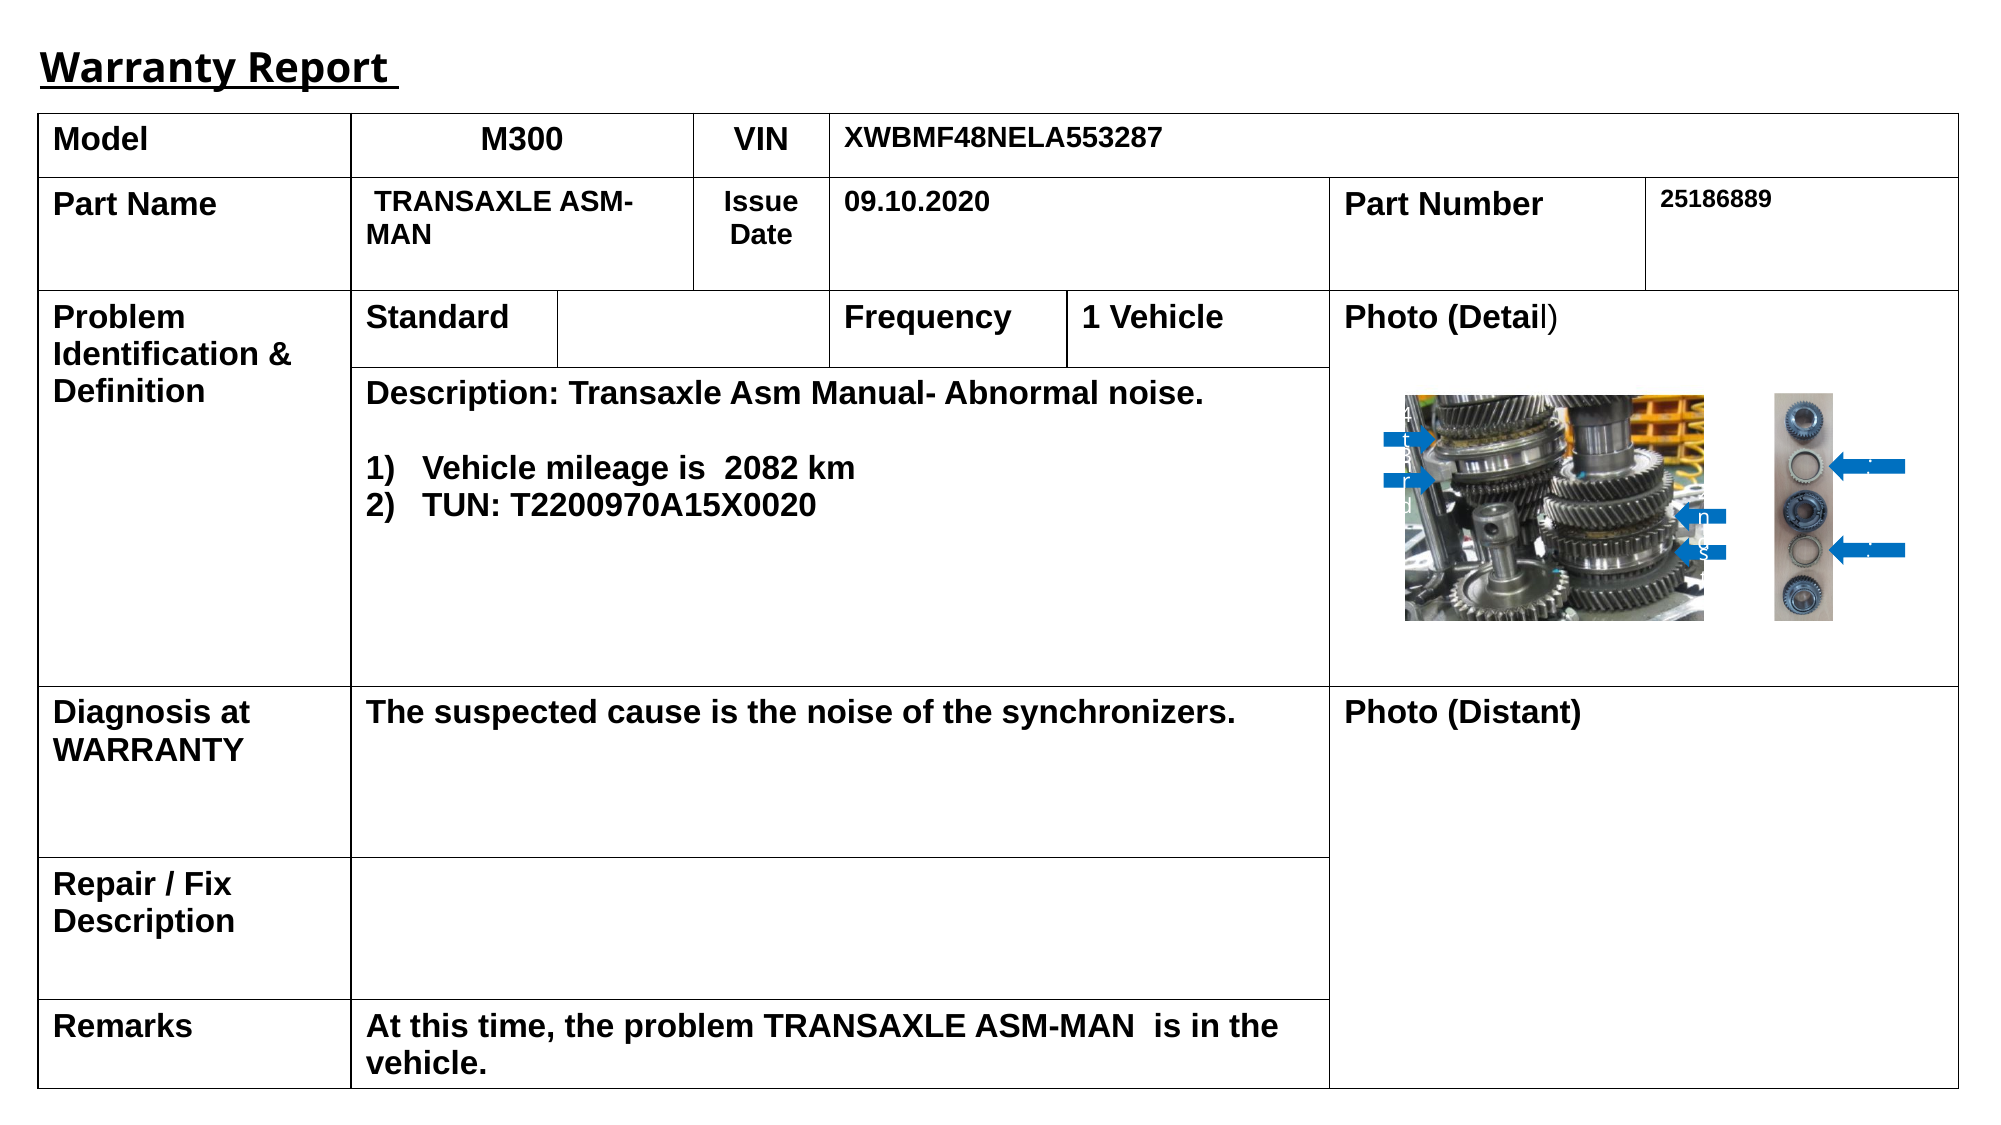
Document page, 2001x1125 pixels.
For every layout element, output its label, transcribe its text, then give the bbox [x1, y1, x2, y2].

table_cell Photo (Distant) [1330, 687, 1958, 1088]
table_cell Repair / Fix Description [39, 858, 350, 999]
table_cell Photo (Detail) [1330, 291, 1958, 686]
table_cell Frequency [830, 291, 1066, 367]
table_cell 1 Vehicle [1068, 291, 1329, 367]
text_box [1384, 385, 1905, 621]
table_cell Part Name [39, 178, 350, 290]
table_cell 25186889 [1646, 178, 1958, 290]
table_cell Diagnosis at WARRANTY [39, 687, 350, 857]
table_cell The suspected cause is the noise of the synchronizers. [352, 687, 1329, 857]
table_header Model [39, 114, 350, 177]
table_cell Standard [352, 291, 557, 367]
table_cell Description: Transaxle Asm Manual- Abnormal noise. Vehicle mileage is 2082 km TUN: T2200970A15X0020 [352, 368, 1329, 686]
text_box Warranty Report [24, 39, 1923, 1042]
table_cell TRANSAXLE ASM-MAN [352, 178, 693, 290]
table_cell 09.10.2020 [830, 178, 1329, 290]
table_header M300 [352, 114, 693, 177]
table_cell Issue Date [694, 178, 829, 290]
table_cell Part Number [1330, 178, 1645, 290]
table_cell Remarks [39, 1000, 350, 1088]
table_cell At this time, the problem TRANSAXLE ASM-MAN is in the vehicle. [352, 1000, 1329, 1088]
table_header VIN [694, 114, 829, 177]
table_header XWBMF48NELA553287 [830, 114, 1958, 177]
table_cell Problem Identification & Definition [39, 291, 350, 686]
table_cell [558, 291, 829, 367]
table_cell [352, 858, 1329, 999]
